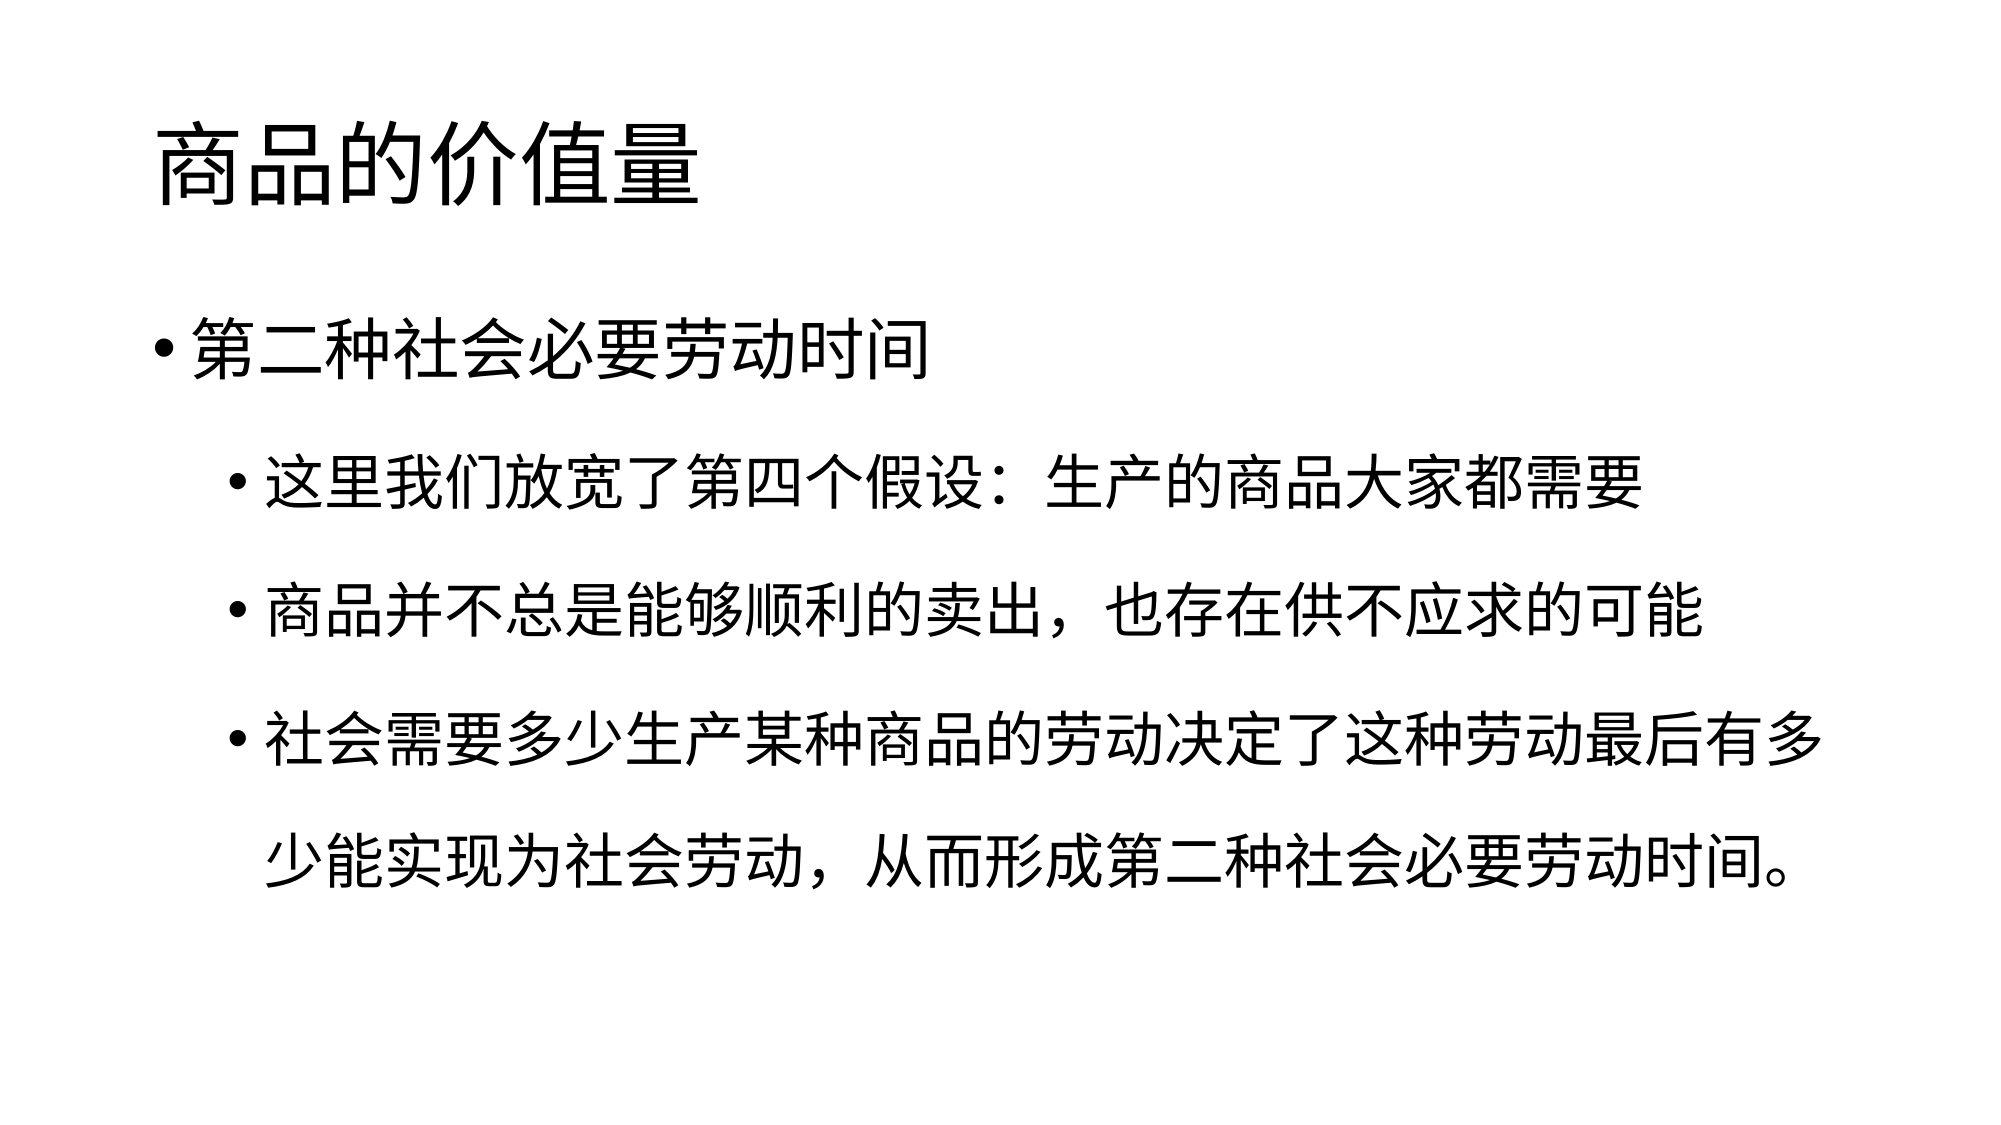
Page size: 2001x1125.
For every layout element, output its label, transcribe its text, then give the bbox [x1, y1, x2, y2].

list 第二种社会必要劳动时间 这里我们放宽了第四个假设：生产的商品大家都需要 商品并不总是能够顺利的卖出，也存在供不应求的可能 社会需要多少生产某种商品的劳动决定了这种劳动最后有多少能实现为社会劳动，从而形成第二种社会必要劳动时间。 [137, 299, 1863, 1014]
title 商品的价值量 [137, 59, 1863, 278]
